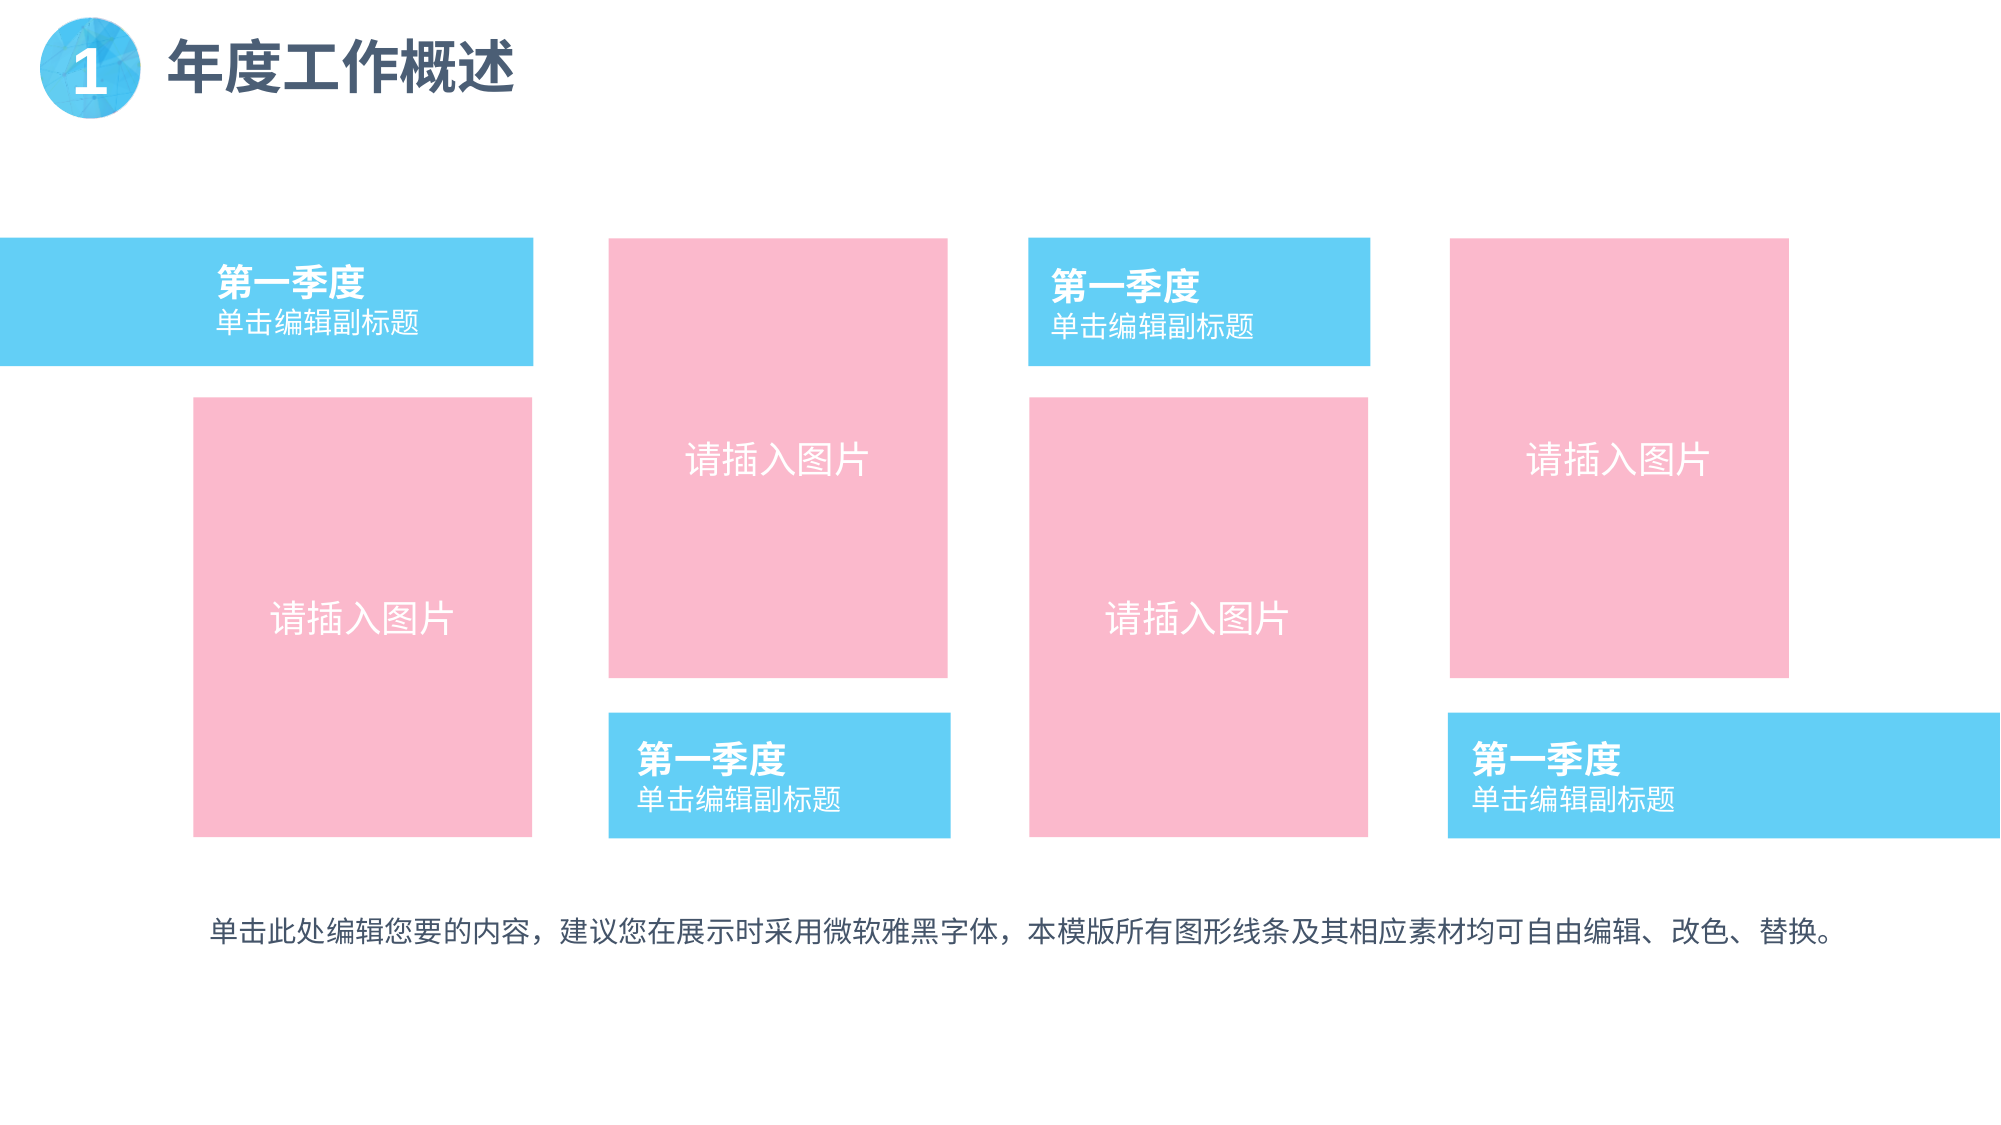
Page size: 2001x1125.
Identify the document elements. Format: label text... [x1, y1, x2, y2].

text_box 第一季度 [1456, 728, 1799, 773]
text_box 请插入图片 [193, 397, 533, 838]
text_box 第一季度 [201, 251, 534, 312]
text_box 单击编辑副标题 [1456, 773, 1799, 824]
text_box 单击编辑副标题 [200, 296, 533, 347]
text_box 请插入图片 [608, 238, 948, 679]
text_box [1447, 712, 2000, 839]
text_box 第一季度 [622, 728, 951, 773]
text_box 第一季度 [1035, 255, 1363, 316]
text_box [608, 712, 951, 839]
text_box 单击编辑副标题 [622, 773, 951, 824]
text_box 请插入图片 [1449, 238, 1789, 679]
text_box [1028, 237, 1371, 367]
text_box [40, 18, 698, 119]
text_box 单击编辑副标题 [1035, 301, 1362, 351]
text_box 单击此处编辑您要的内容，建议您在展示时采用微软雅黑字体，本模版所有图形线条及其相应素材均可自由编辑、改色、替换。 [162, 899, 1895, 957]
text_box 请插入图片 [1029, 397, 1369, 838]
text_box [0, 237, 534, 367]
